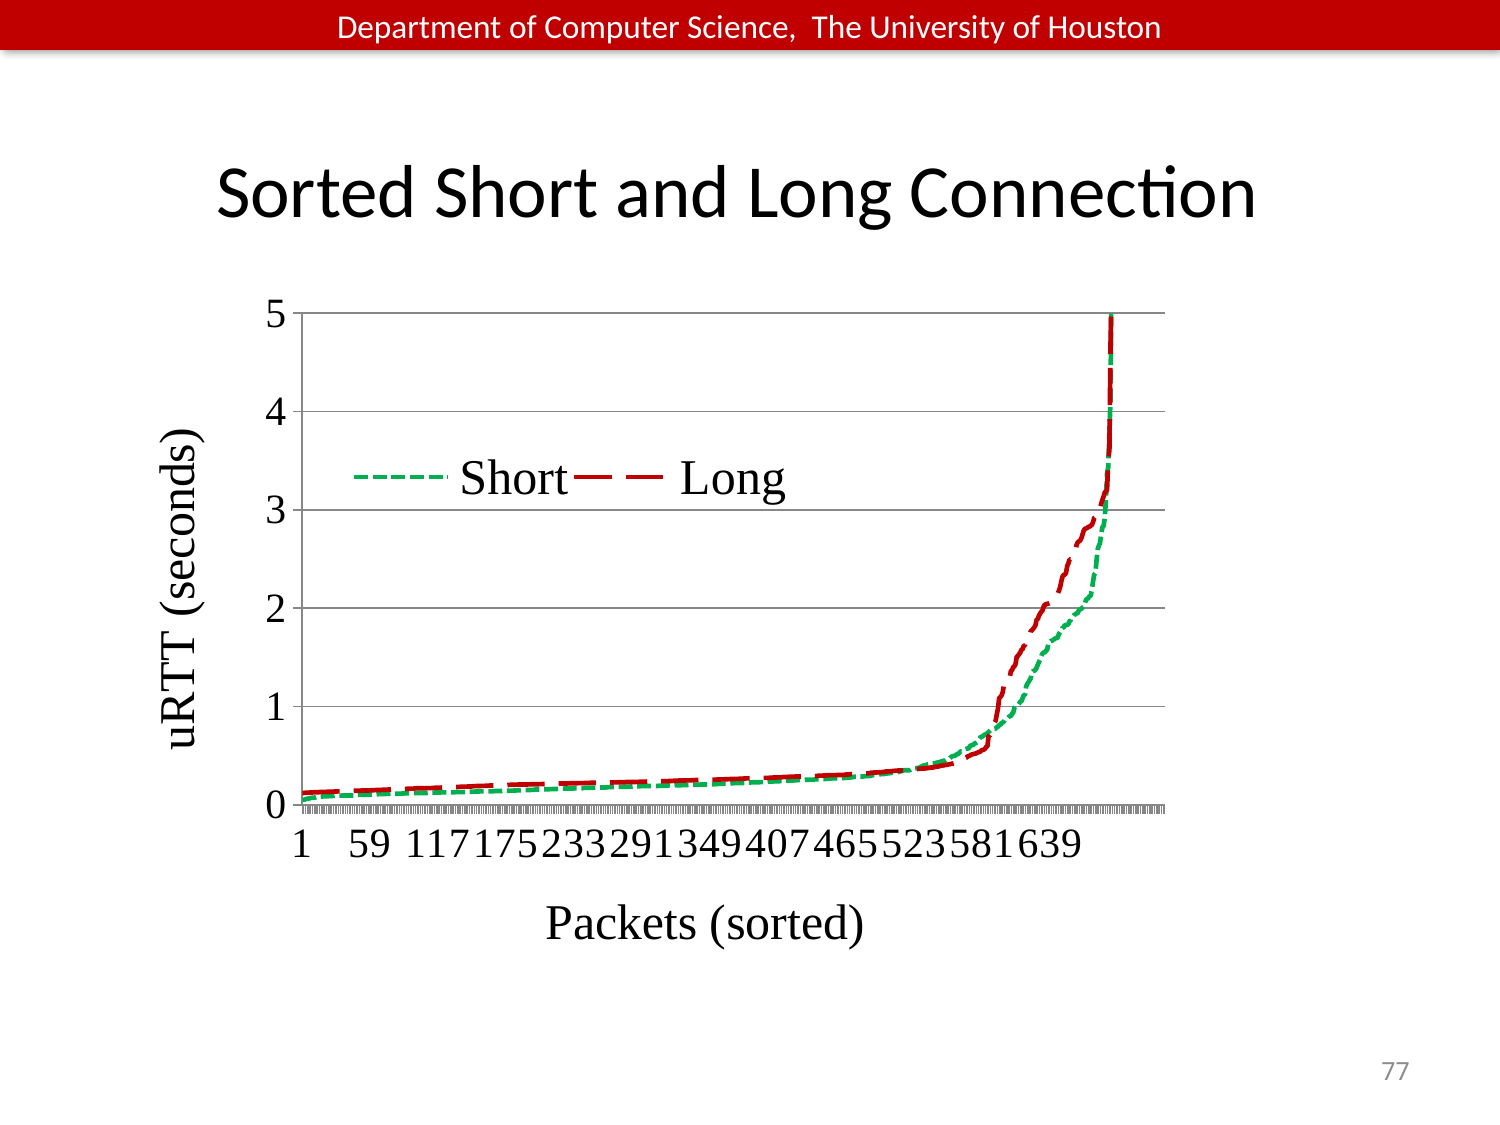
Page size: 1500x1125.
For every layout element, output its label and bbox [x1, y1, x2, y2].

chart [124, 262, 1263, 976]
title [62, 75, 1413, 300]
slide_number [1074, 1042, 1425, 1103]
